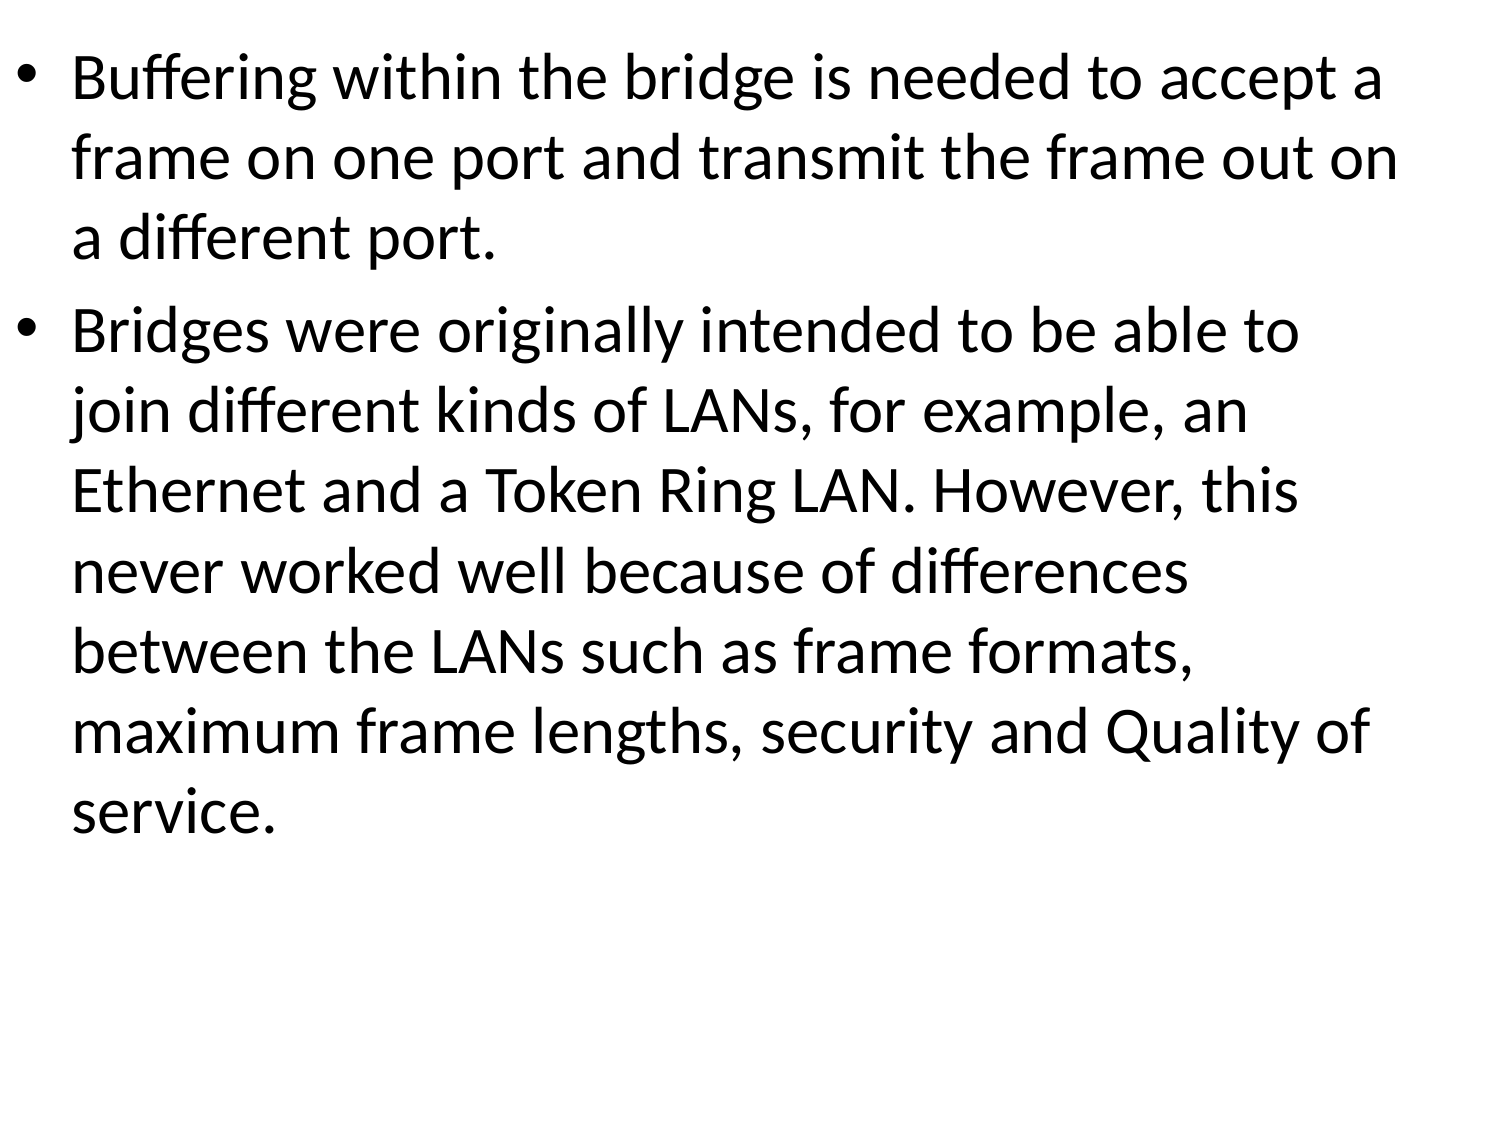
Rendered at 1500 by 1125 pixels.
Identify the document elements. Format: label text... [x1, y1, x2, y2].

list Buffering within the bridge is needed to accept a frame on one port and transmit the frame out on a different port. Bridges were originally intended to be able to join different kinds of LANs, for example, an Ethernet and a Token Ring LAN. However, this never worked well because of differences between the LANs such as frame formats, maximum frame lengths, security and Quality of service. [0, 24, 1425, 1005]
